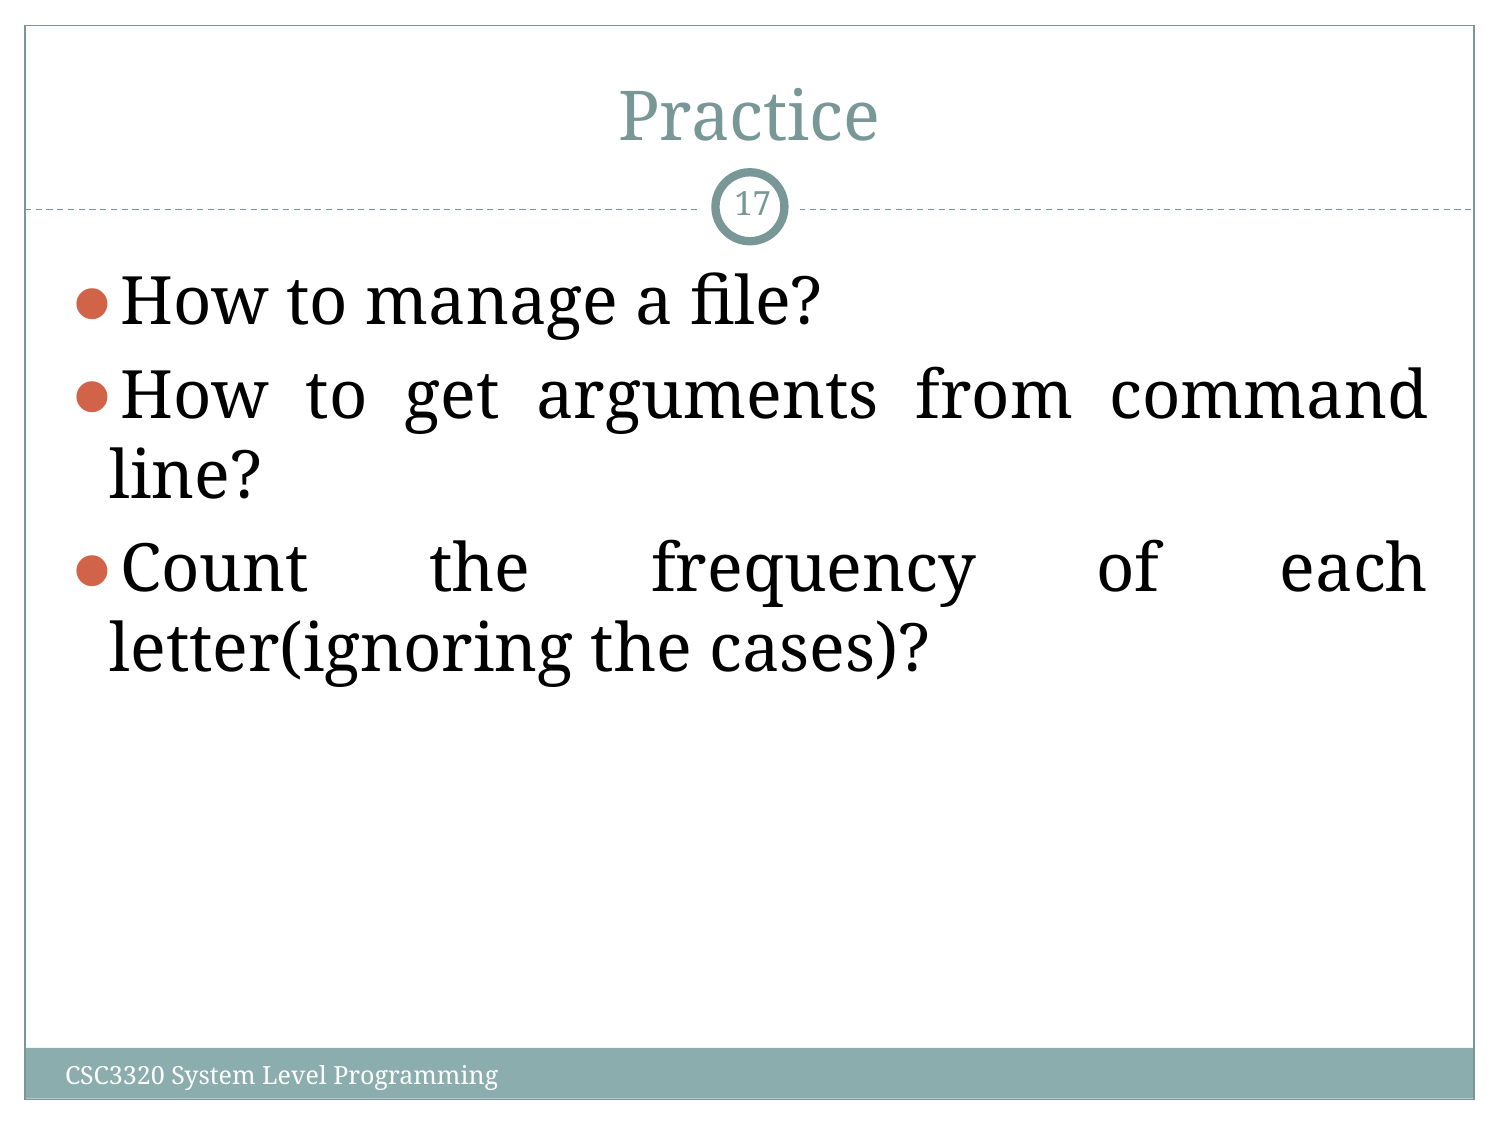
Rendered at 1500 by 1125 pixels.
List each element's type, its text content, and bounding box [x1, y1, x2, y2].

slide_number ‹#› [715, 168, 791, 241]
title Practice [49, 37, 1450, 162]
footer CSC3320 System Level Programming [50, 1051, 638, 1112]
list How to manage a file? How to get arguments from command line? Count the frequency of each letter(ignoring the cases)? [49, 250, 1445, 1001]
